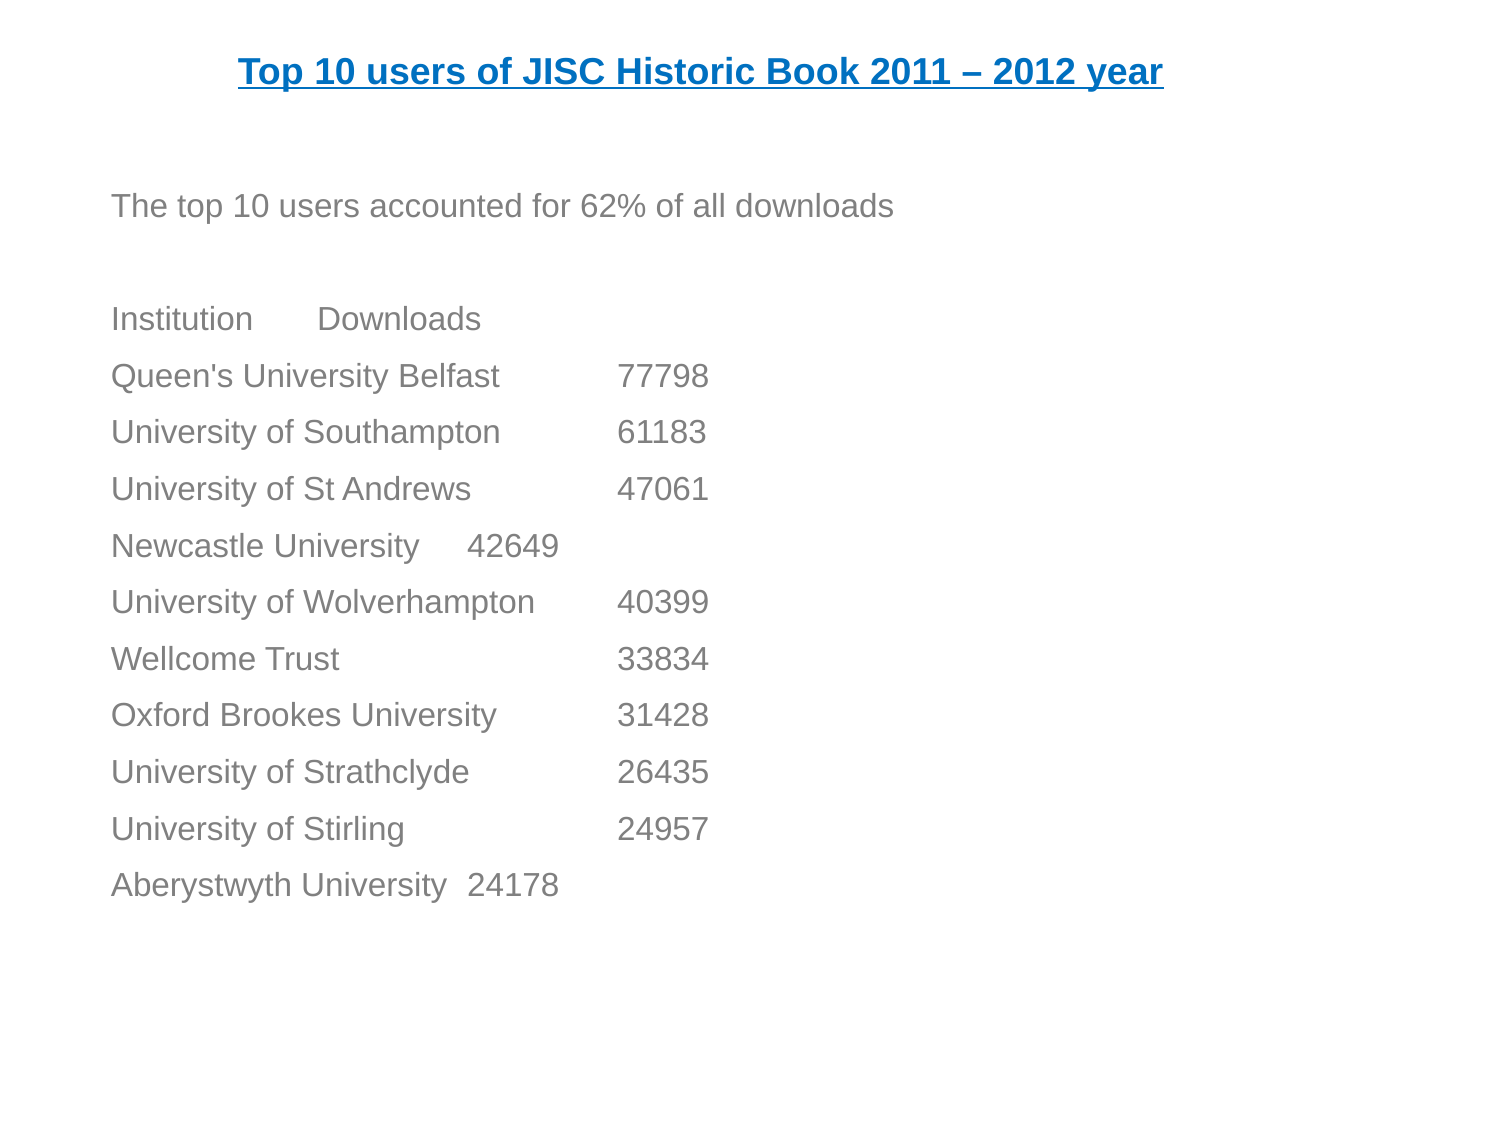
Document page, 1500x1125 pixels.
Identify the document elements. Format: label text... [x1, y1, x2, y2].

list The top 10 users accounted for 62% of all downloads Institution Downloads Queen's University Belfast 77798 University of Southampton 61183 University of St Andrews 47061 Newcastle University 42649 University of Wolverhampton 40399 Wellcome Trust 33834 Oxford Brookes University 31428 University of Strathclyde 26435 University of Stirling 24957 Aberystwyth University 24178 [95, 176, 1206, 967]
text_box Top 10 users of JISC Historic Book 2011 – 2012 year [223, 39, 1238, 100]
